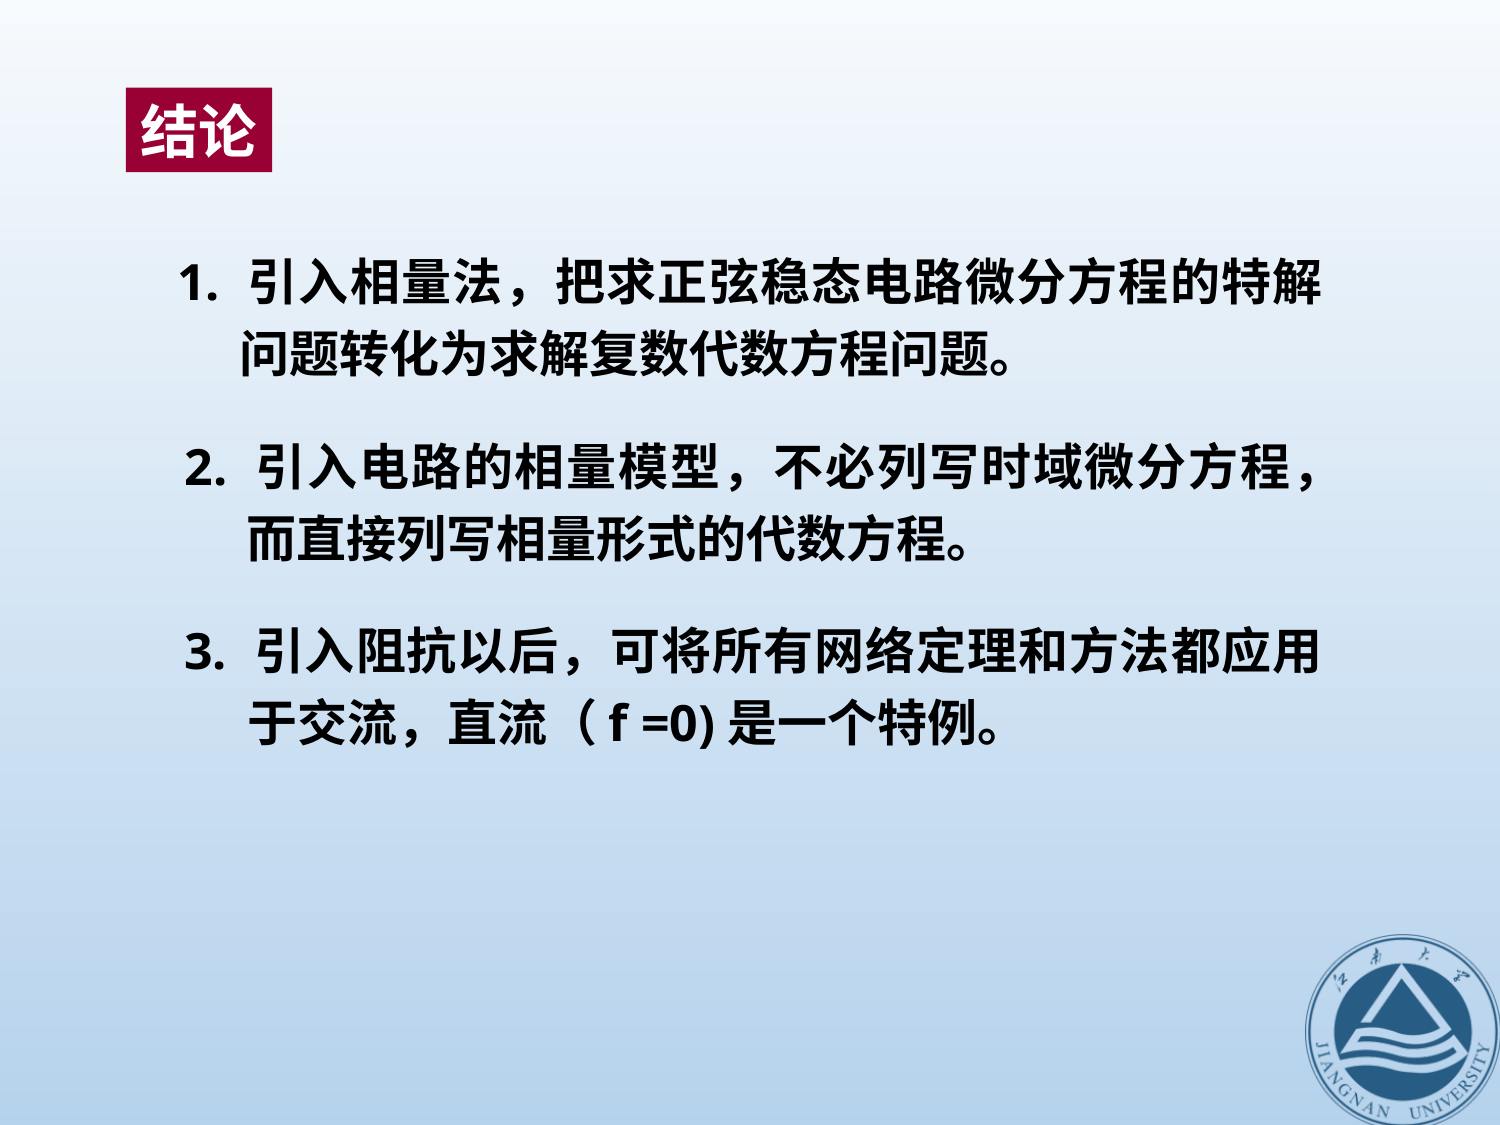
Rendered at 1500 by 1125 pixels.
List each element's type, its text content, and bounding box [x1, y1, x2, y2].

text_box 2. 引入电路的相量模型，不必列写时域微分方程，而直接列写相量形式的代数方程。 [169, 416, 1358, 575]
text_box 1. 引入相量法，把求正弦稳态电路微分方程的特解问题转化为求解复数代数方程问题。 [162, 230, 1338, 390]
text_box 结论 [125, 87, 273, 173]
picture [1305, 934, 1500, 1125]
text_box 3. 引入阻抗以后，可将所有网络定理和方法都应用于交流，直流（f =0)是一个特例。 [169, 599, 1338, 759]
